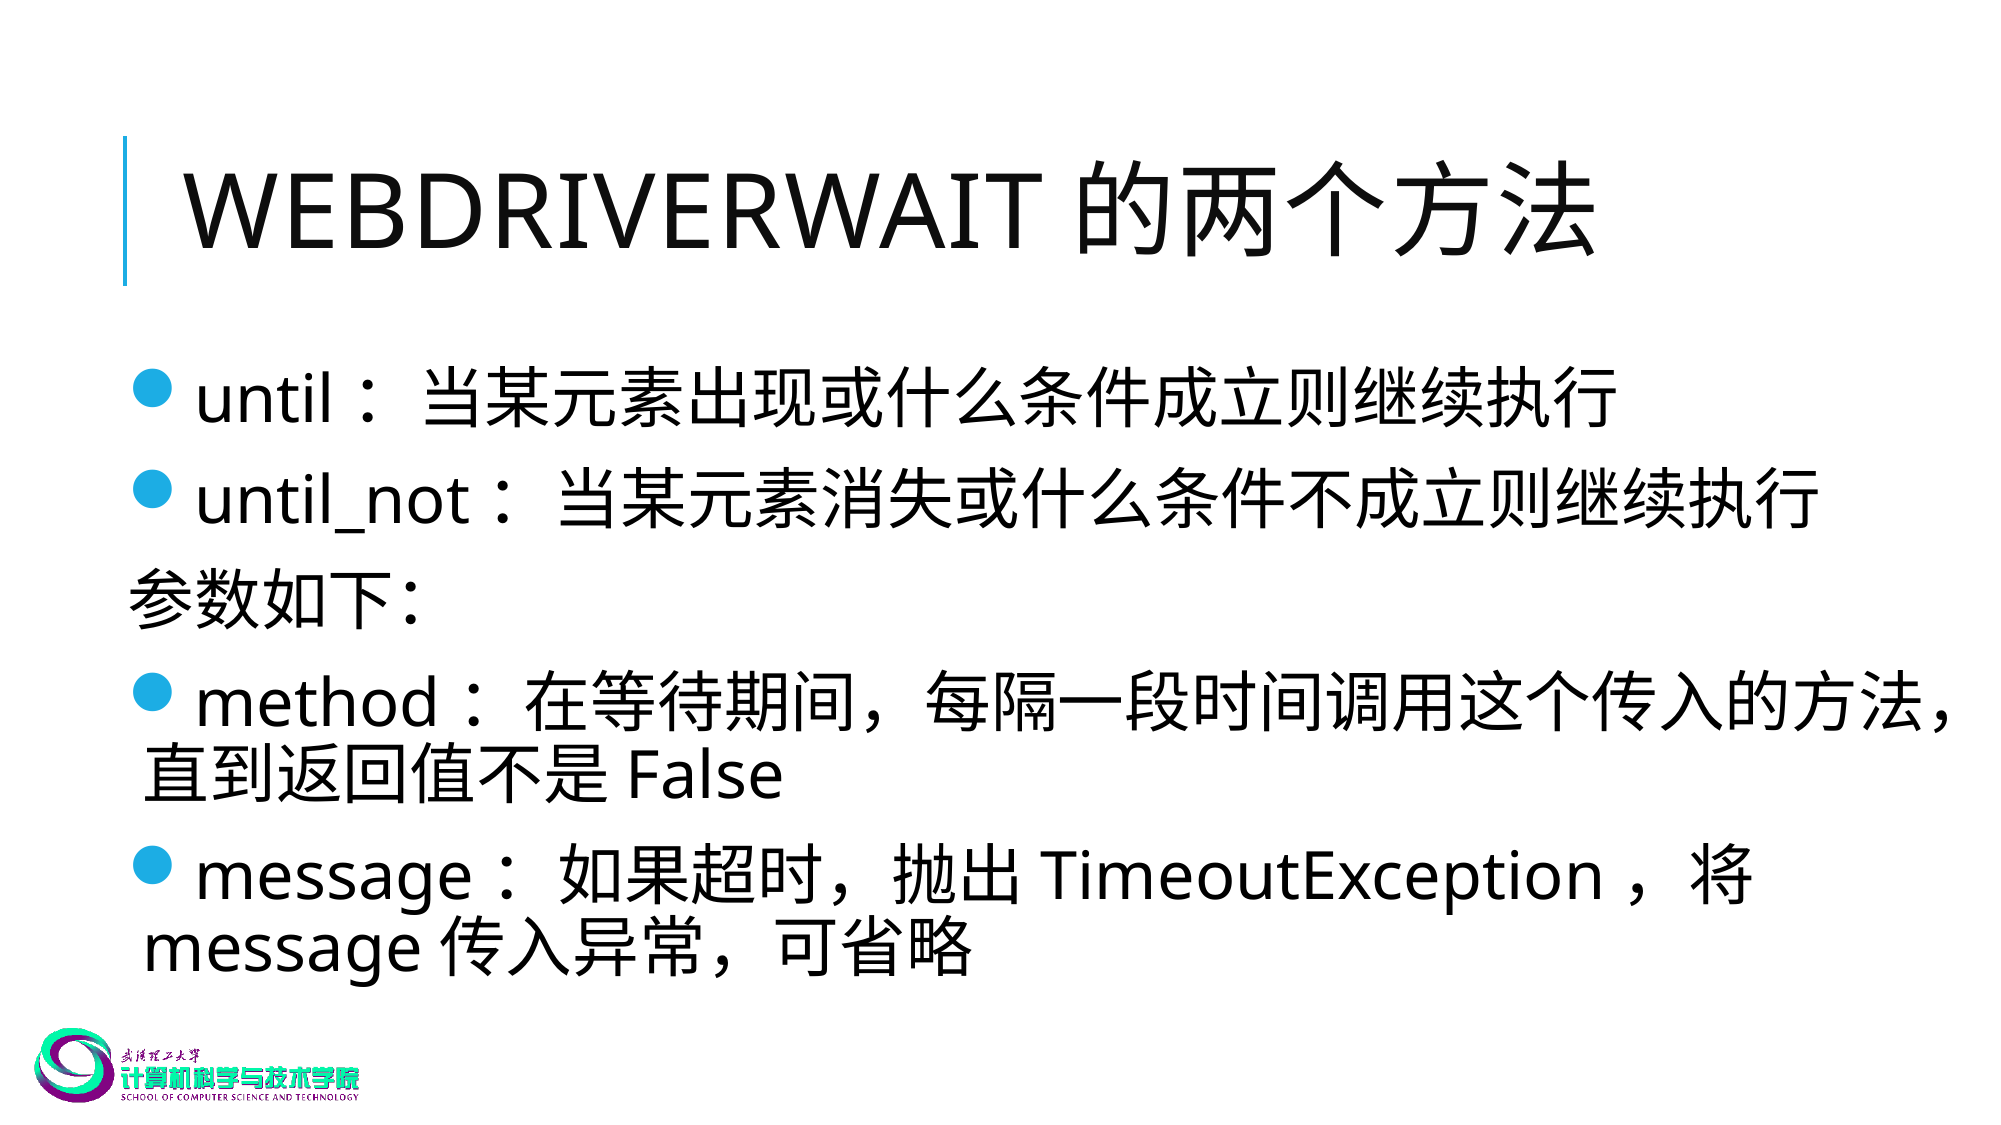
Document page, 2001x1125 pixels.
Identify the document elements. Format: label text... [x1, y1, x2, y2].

list until：当某元素出现或什么条件成立则继续执行 until_not：当某元素消失或什么条件不成立则继续执行 参数如下： method：在等待期间，每隔一段时间调用这个传入的方法，直到返回值不是False message：如果超时，抛出TimeoutException，将message传入异常，可省略 [120, 357, 1965, 1029]
picture [0, 962, 397, 1125]
title WebDriverWait的两个方法 [168, 96, 1763, 342]
